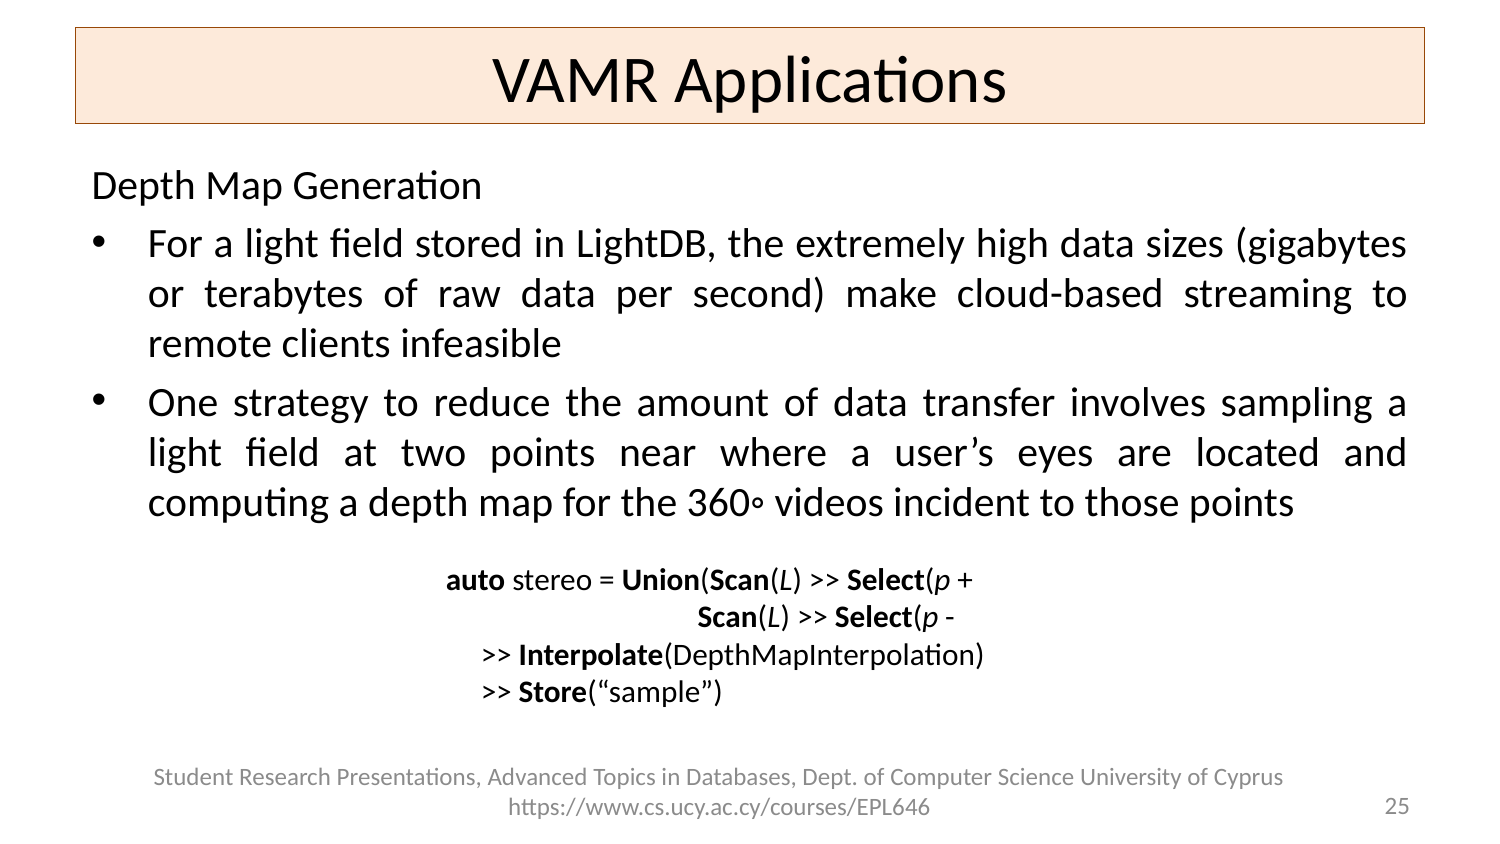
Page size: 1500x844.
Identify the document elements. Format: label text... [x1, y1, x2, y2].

slide_number 25 [1074, 782, 1425, 827]
footer Student Research Presentations, Advanced Topics in Databases, Dept. of Computer Science University of Cyprus https://www.cs.ucy.ac.cy/courses/EPL646 [75, 753, 1365, 827]
list Depth Map Generation For a light field stored in LightDB, the extremely high data sizes (gigabytes or terabytes of raw data per second) make cloud-based streaming to remote clients infeasible One strategy to reduce the amount of data transfer involves sampling a light field at two points near where a user’s eyes are located and computing a depth map for the 360◦ videos incident to those points [76, 150, 1424, 729]
title VAMR Applications [75, 27, 1425, 124]
